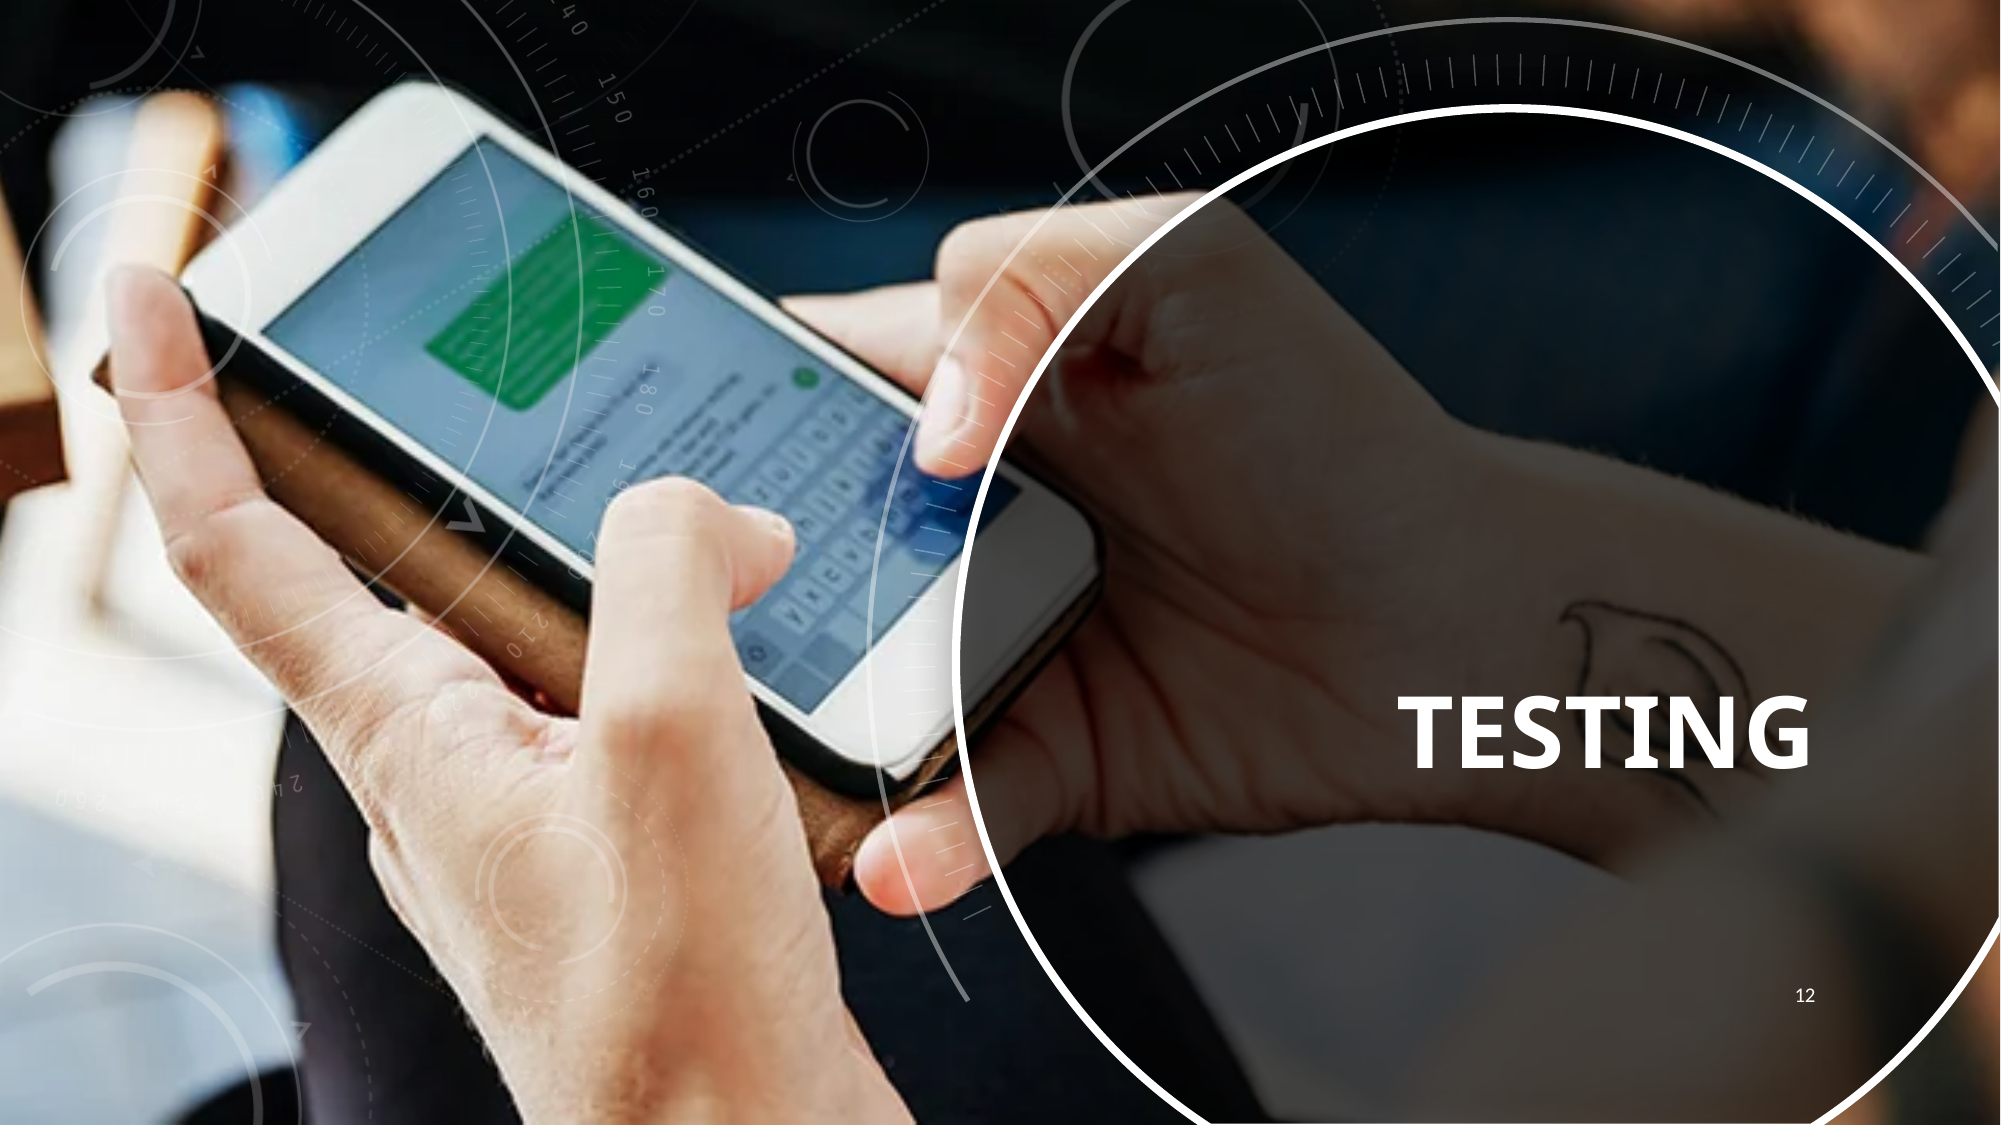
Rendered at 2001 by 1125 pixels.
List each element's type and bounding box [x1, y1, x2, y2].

text_box [904, 54, 2000, 914]
picture [0, 0, 2001, 1125]
